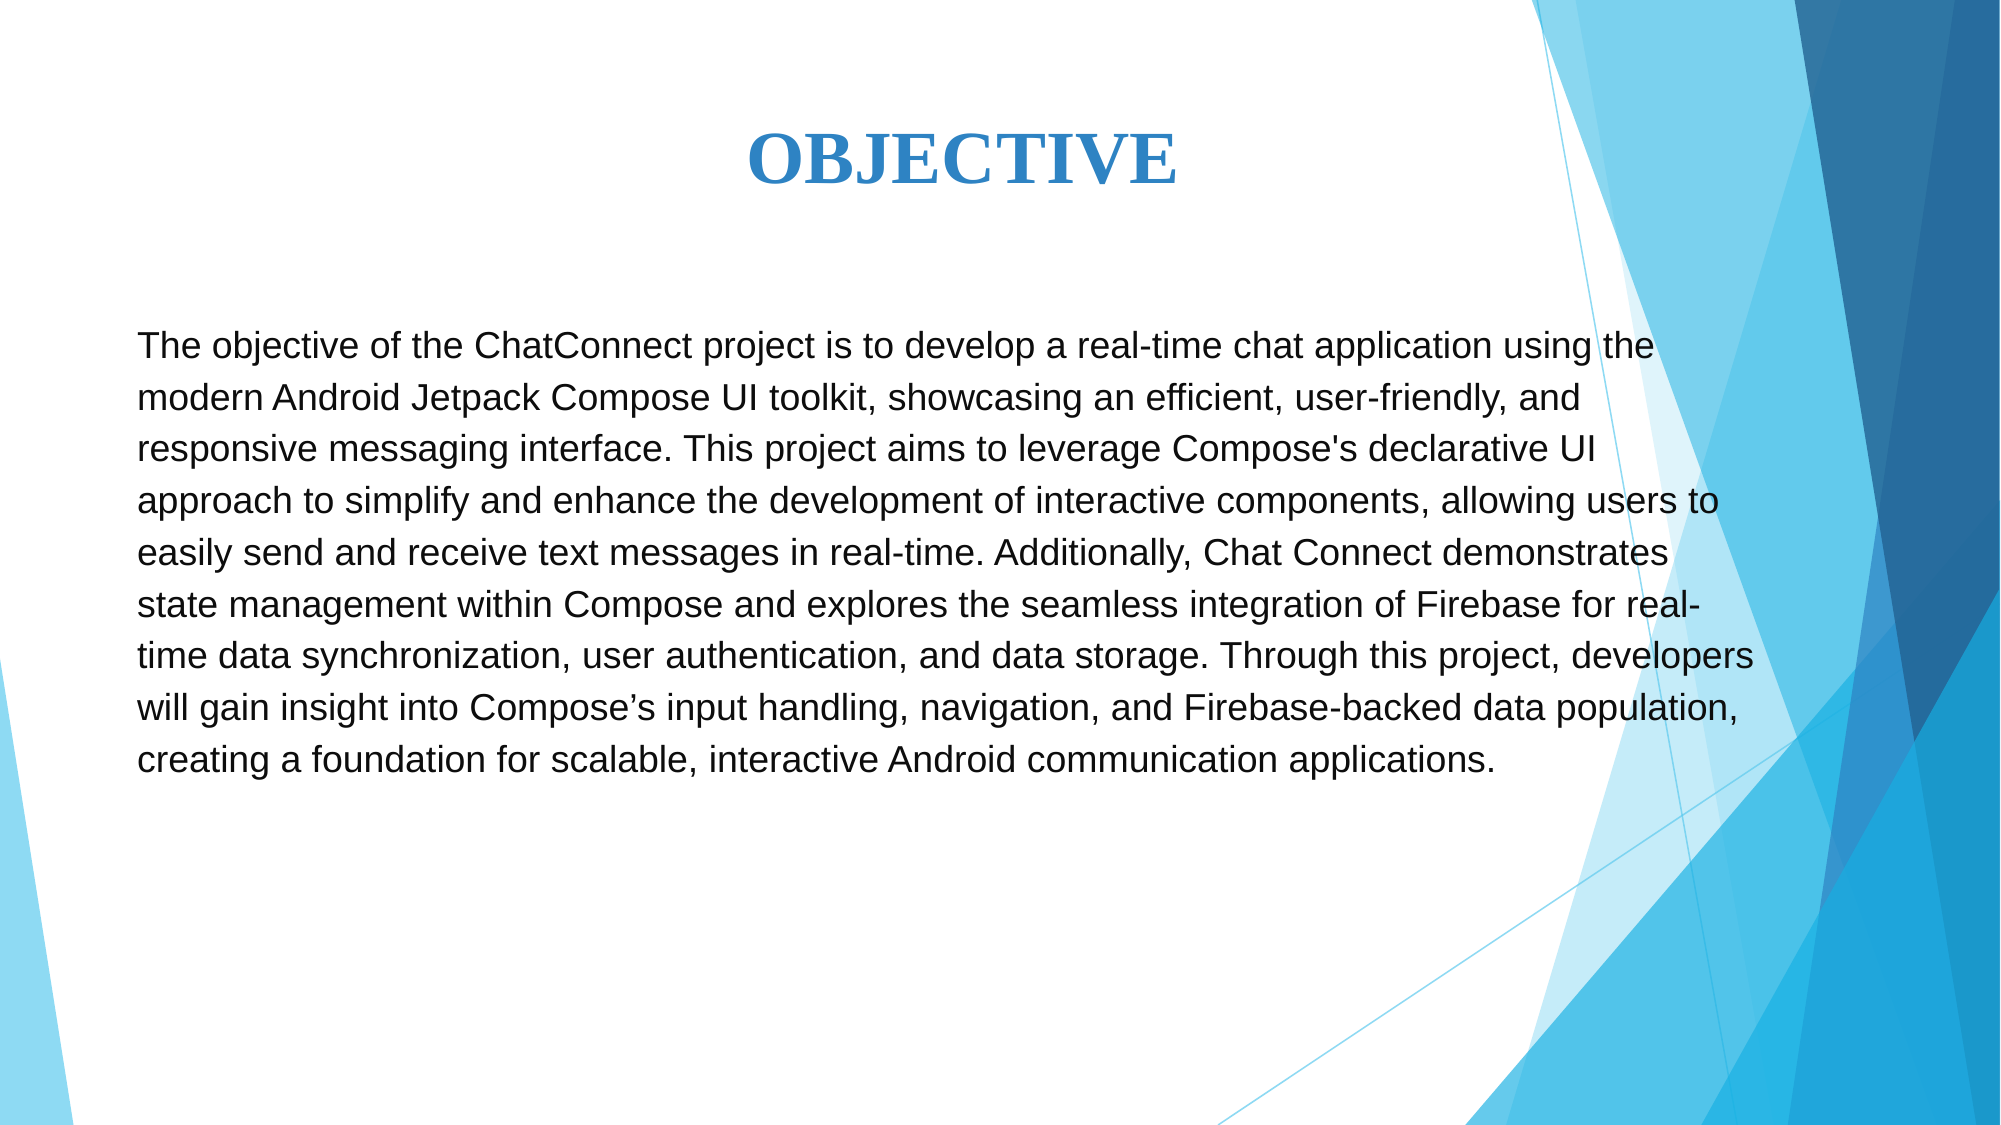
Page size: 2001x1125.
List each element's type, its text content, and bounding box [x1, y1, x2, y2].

title OBJECTIVE [243, 101, 1654, 214]
list The objective of the ChatConnect project is to develop a real-time chat application using the modern Android Jetpack Compose UI toolkit, showcasing an efficient, user-friendly, and responsive messaging interface. This project aims to leverage Compose's declarative UI approach to simplify and enhance the development of interactive components, allowing users to easily send and receive text messages in real-time. Additionally, Chat Connect demonstrates state management within Compose and explores the seamless integration of Firebase for real-time data synchronization, user authentication, and data storage. Through this project, developers will gain insight into Compose’s input handling, navigation, and Firebase-backed data population, creating a foundation for scalable, interactive Android communication applications. [122, 236, 1776, 889]
